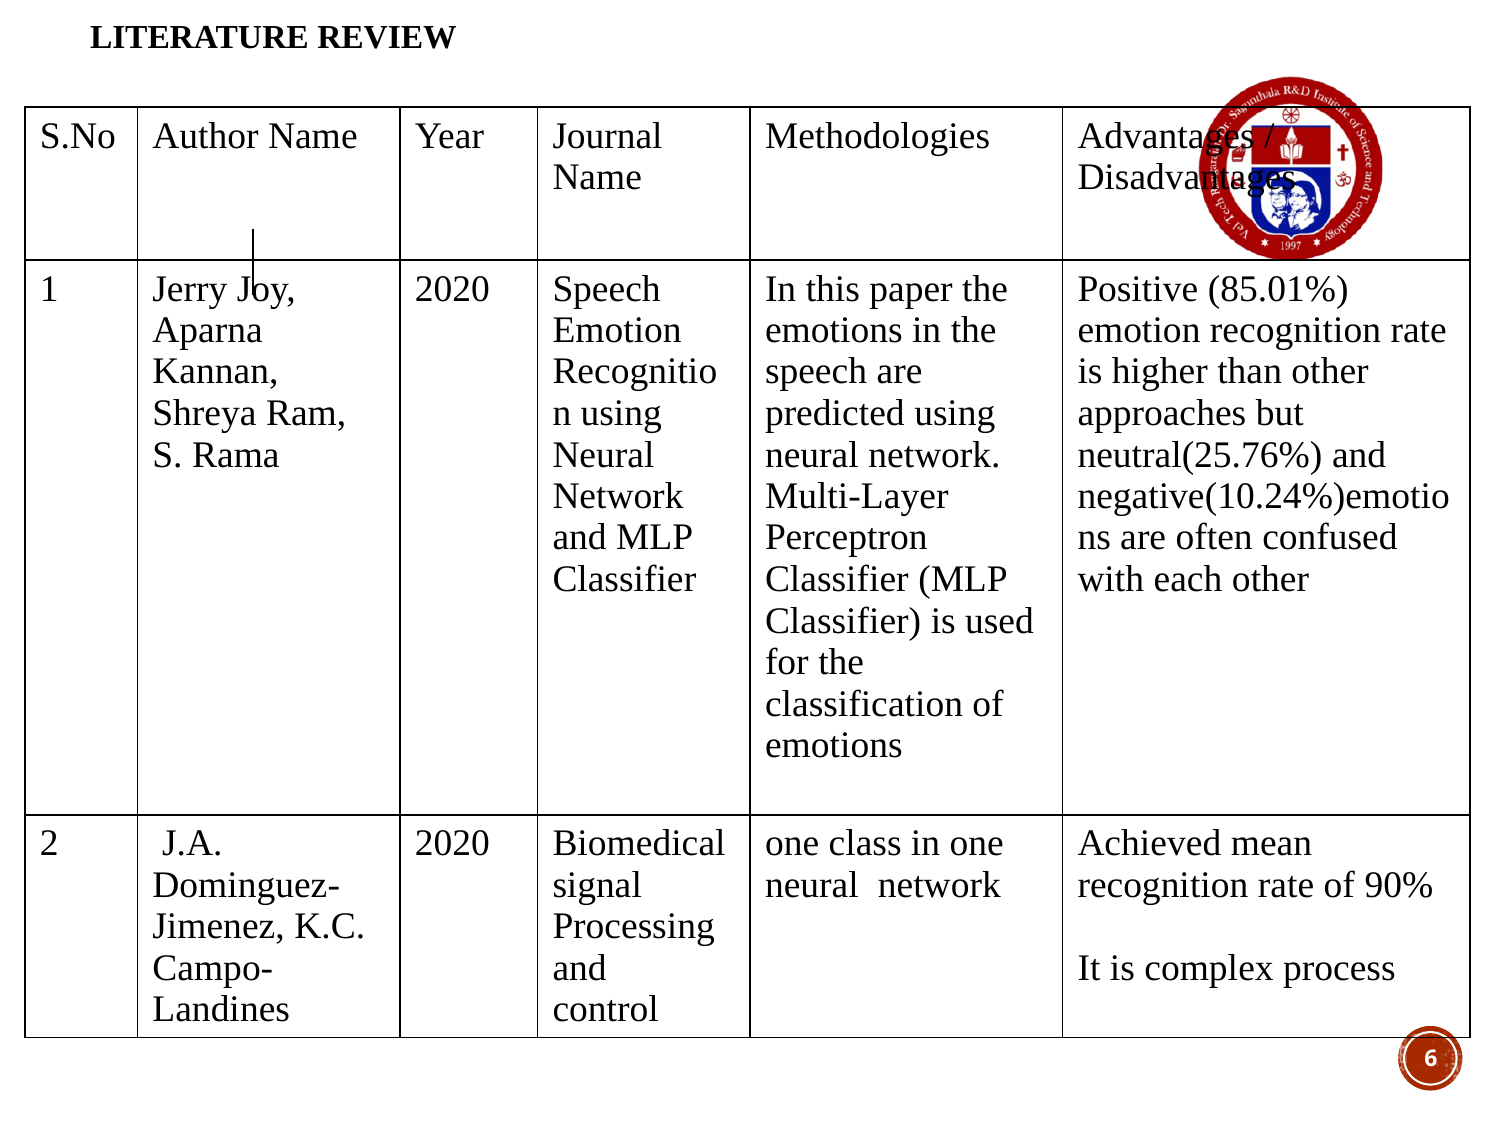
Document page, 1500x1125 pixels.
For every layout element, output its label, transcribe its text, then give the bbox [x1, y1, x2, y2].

table_cell 2020 [401, 816, 537, 1037]
table_cell Achieved mean recognition rate of 90% It is complex process [1063, 816, 1469, 1037]
table_header Year [401, 108, 537, 259]
table_header Journal Name [538, 108, 749, 259]
table_header Methodologies [751, 108, 1062, 259]
table_cell In this paper the emotions in the speech are predicted using neural network. Multi-Layer Perceptron Classifier (MLP Classifier) is used for the classification of emotions [751, 261, 1062, 814]
table_cell J.A. Dominguez-Jimenez, K.C. Campo-Landines [138, 816, 399, 1037]
table_cell 1 [26, 261, 137, 814]
table_cell Biomedical signal Processing and control [538, 816, 749, 1037]
table_cell one class in one neural network [751, 816, 1062, 1037]
table_header S.No [26, 108, 137, 259]
table_cell Speech Emotion Recognition using Neural Network and MLP Classifier [538, 261, 749, 814]
table_header Advantages / Disadvantages [1063, 108, 1469, 259]
table_cell Jerry Joy, Aparna Kannan, Shreya Ram, S. Rama [138, 261, 399, 814]
slide_number 6 [1391, 1038, 1471, 1089]
title LITERATURE REVIEW [75, 12, 1425, 64]
table_cell Positive (85.01%) emotion recognition rate is higher than other approaches but neutral(25.76%) and negative(10.24%)emotions are often confused with each other [1063, 261, 1469, 814]
table_cell 2 [26, 816, 137, 1037]
table_cell 2020 [401, 261, 537, 814]
table_header Author Name [138, 108, 399, 259]
picture [1198, 76, 1383, 106]
